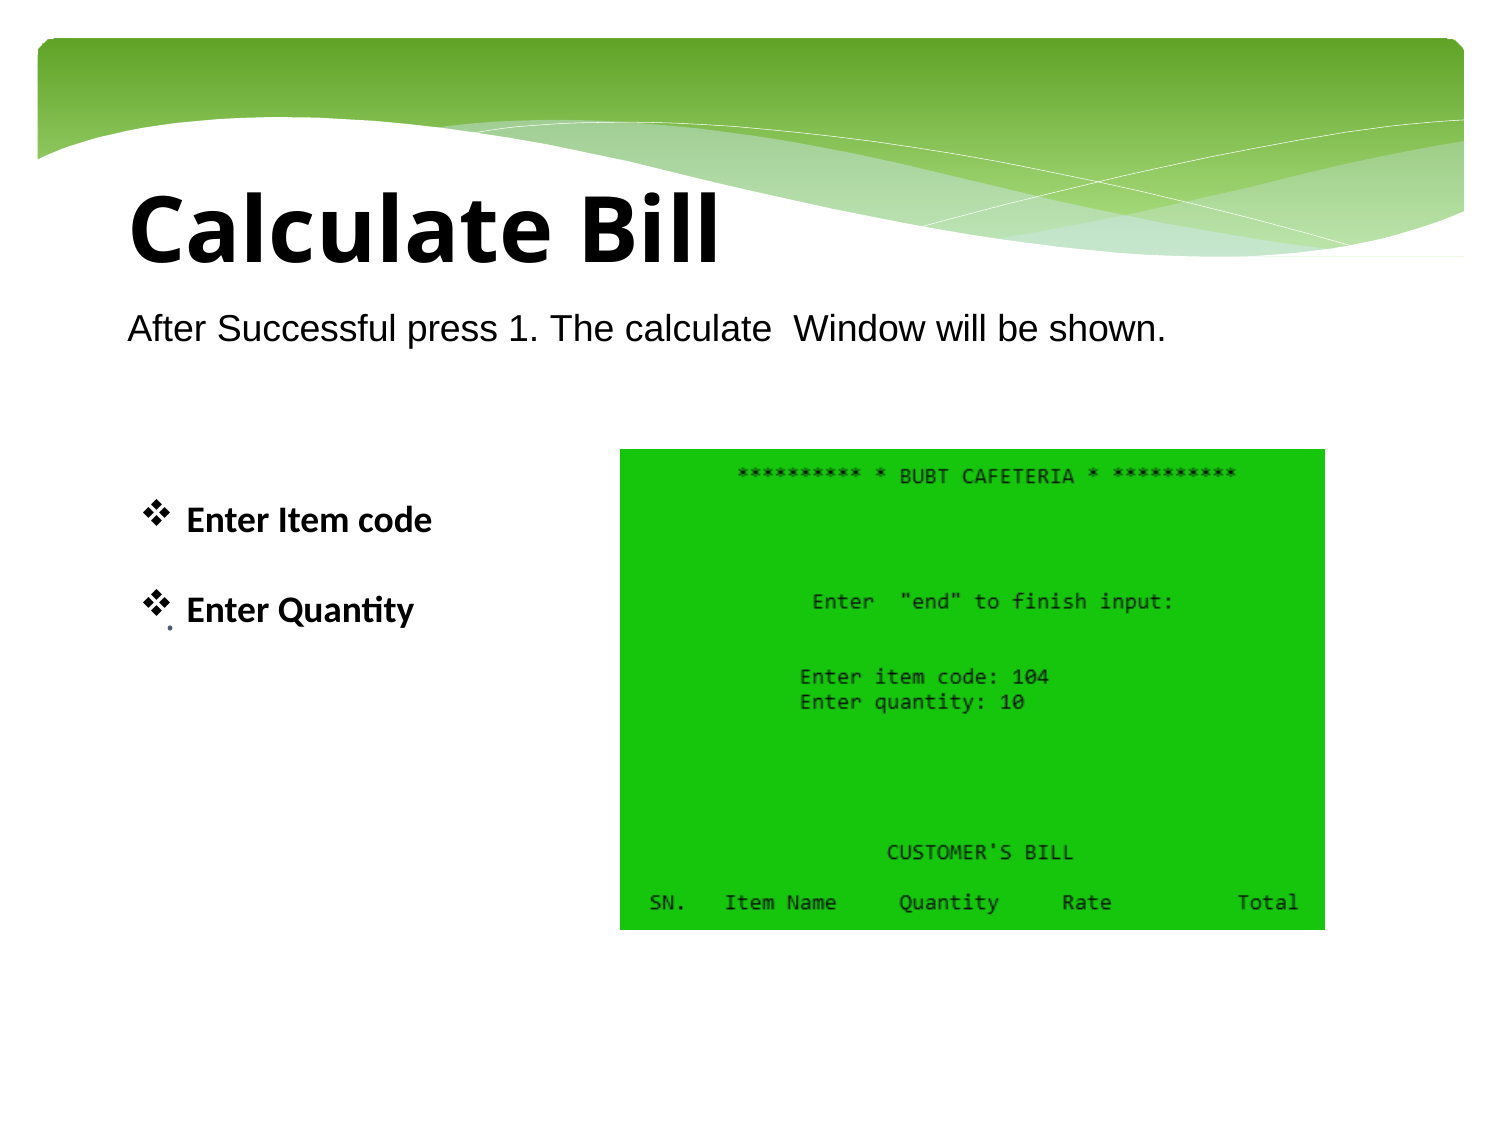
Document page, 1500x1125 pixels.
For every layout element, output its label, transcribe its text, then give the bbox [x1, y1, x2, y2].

picture [620, 449, 1326, 930]
text_box [1325, 239, 1346, 248]
text_box [1325, 141, 1464, 245]
text_box Calculate Bill After Successful press 1. The calculate Window will be shown. [125, 128, 1325, 349]
text_box Enter Item code Enter Quantity [125, 487, 475, 638]
picture [37, 37, 1464, 159]
picture [663, 124, 737, 128]
picture [1325, 121, 1464, 168]
